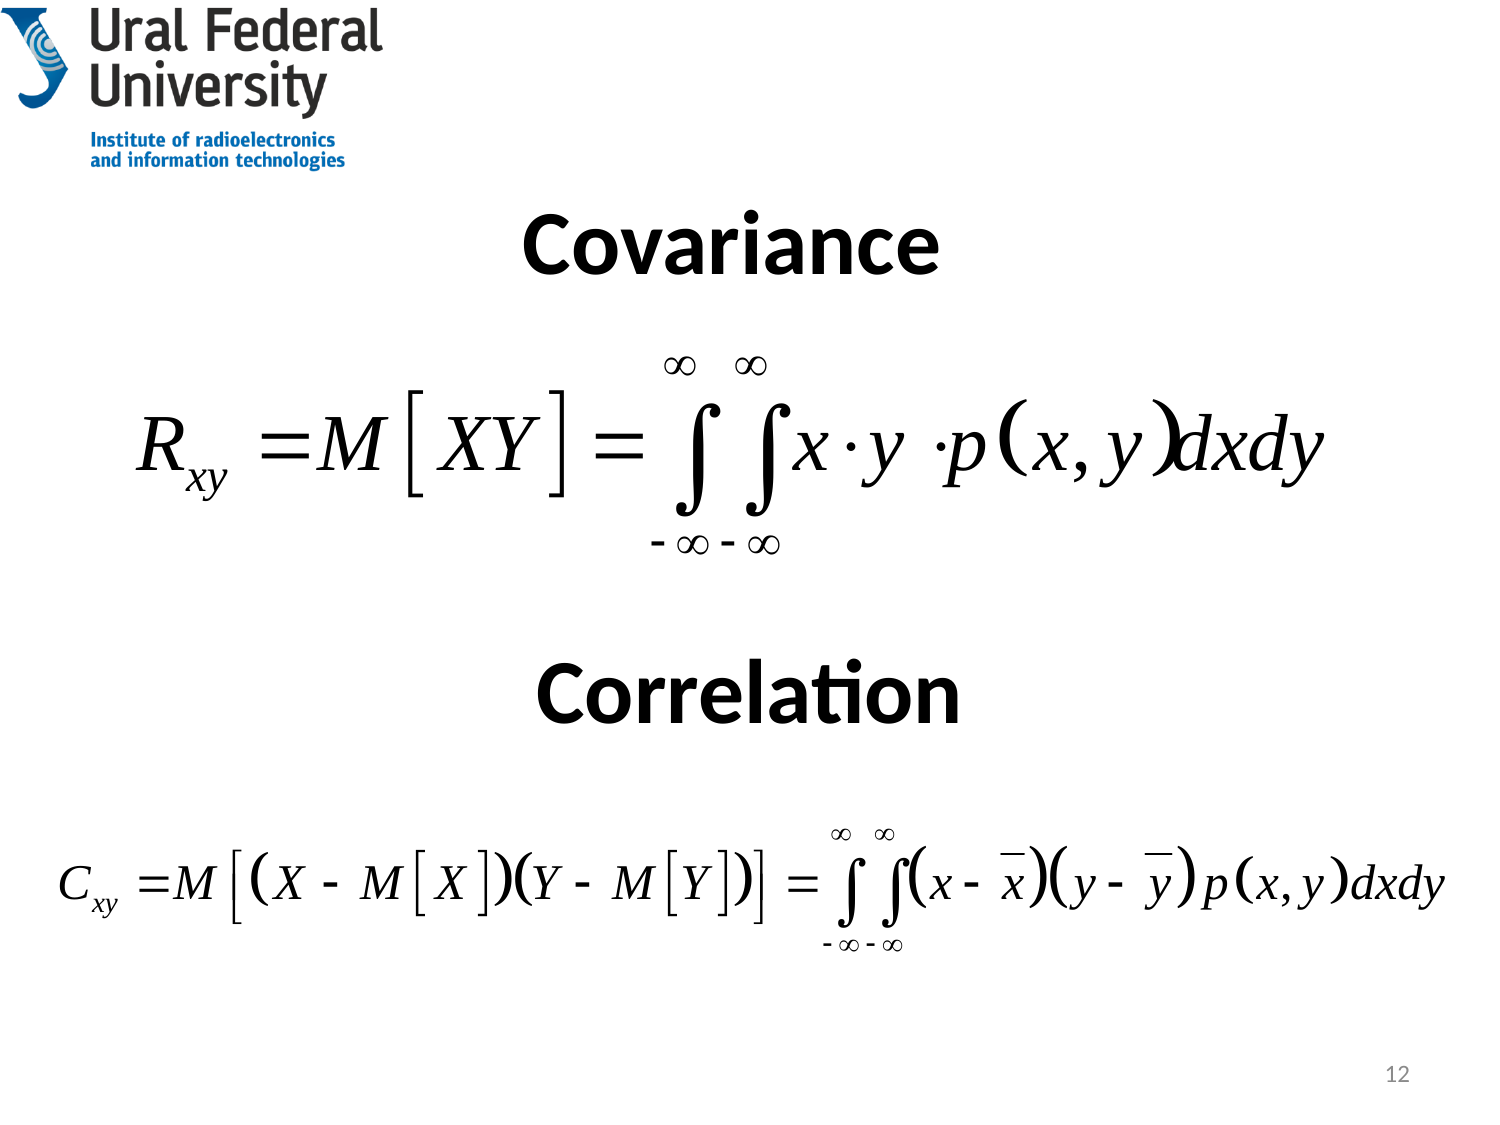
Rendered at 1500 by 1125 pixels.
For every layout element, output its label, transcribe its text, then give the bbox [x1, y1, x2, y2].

title Covariance [29, 172, 1436, 303]
slide_number 12 [1074, 1042, 1425, 1103]
text_box Correlation [47, 621, 1453, 752]
picture [0, 0, 384, 174]
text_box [123, 325, 1339, 575]
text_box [52, 810, 1454, 965]
